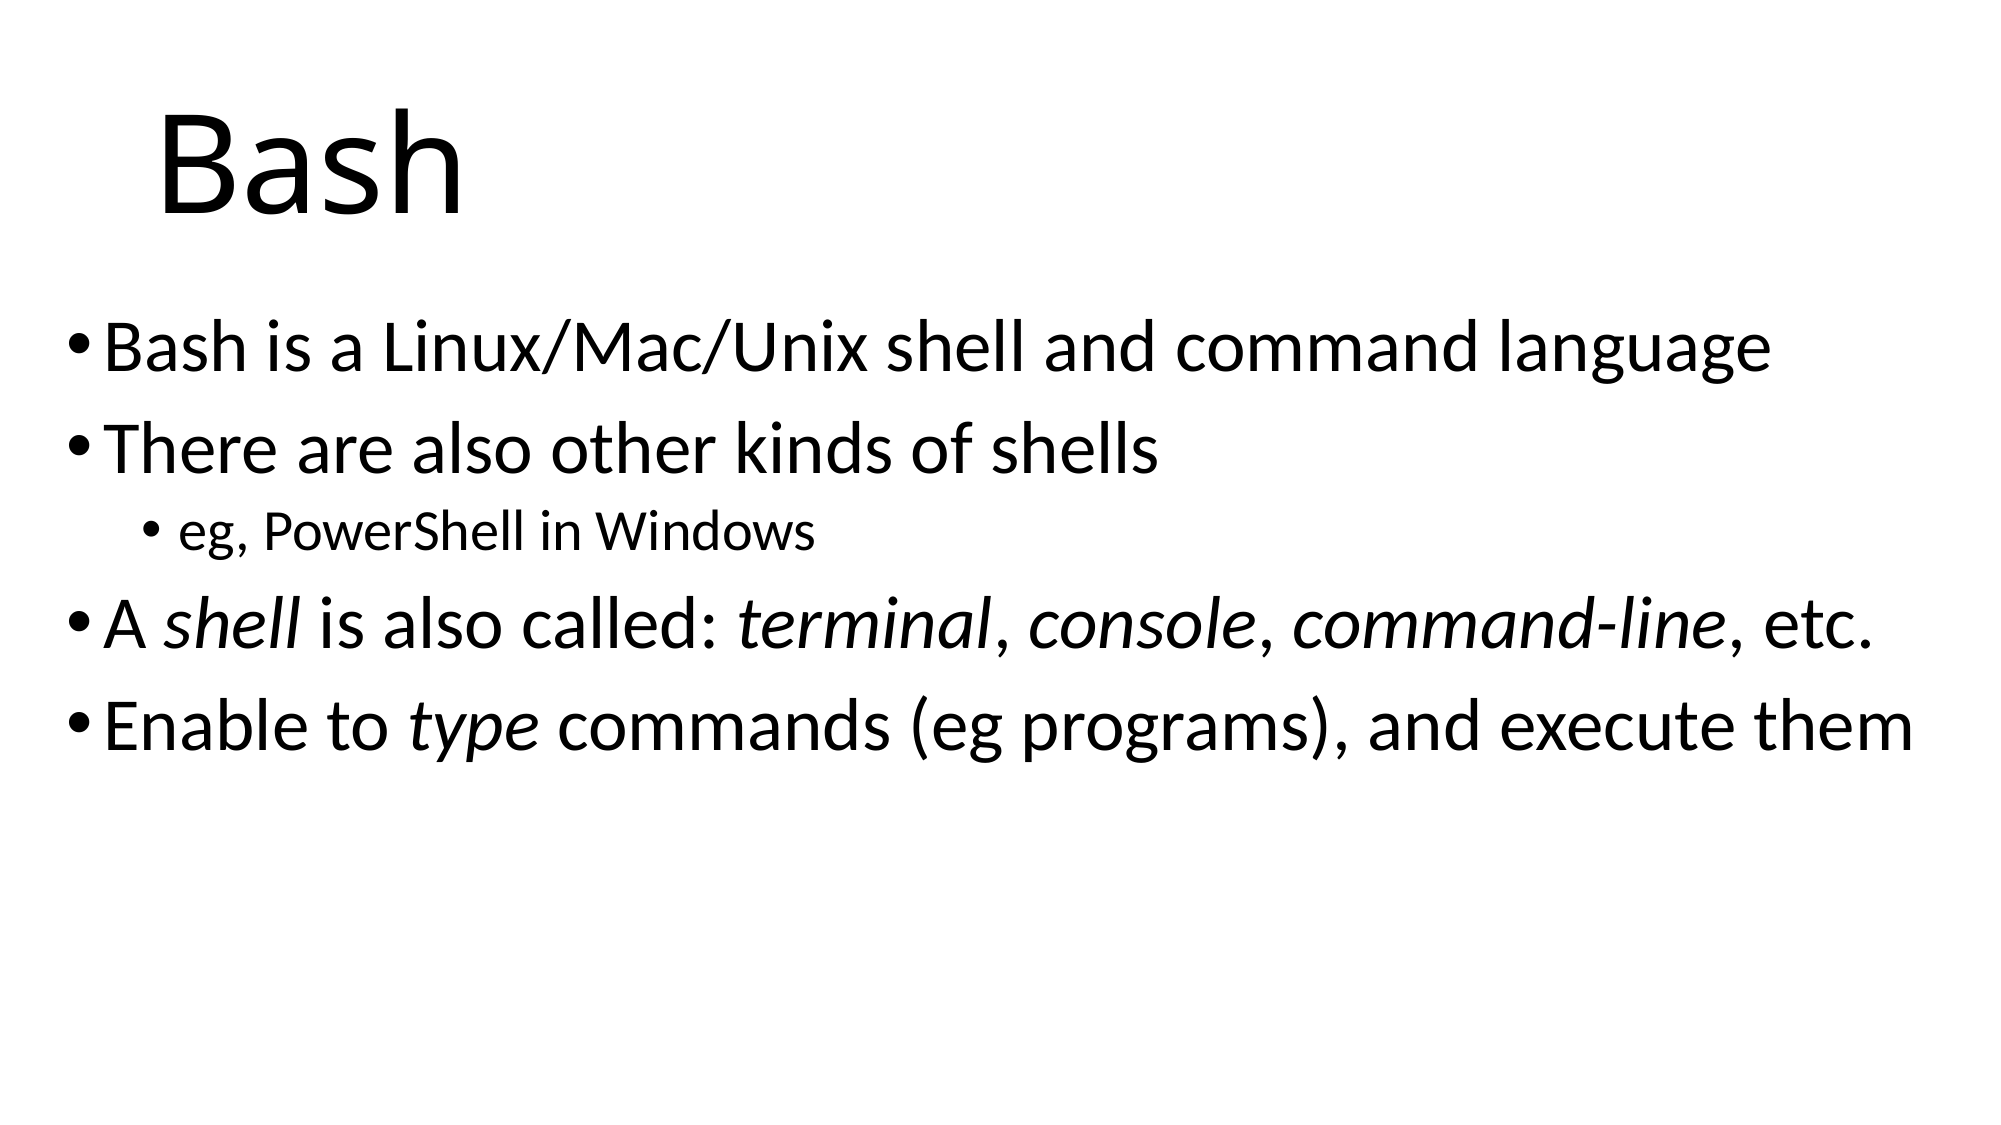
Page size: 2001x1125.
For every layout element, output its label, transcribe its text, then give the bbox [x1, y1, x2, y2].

title Bash [137, 59, 1863, 278]
list Bash is a Linux/Mac/Unix shell and command language There are also other kinds of shells eg, PowerShell in Windows A shell is also called: terminal, console, command-line, etc. Enable to type commands (eg programs), and execute them [50, 299, 1950, 1104]
